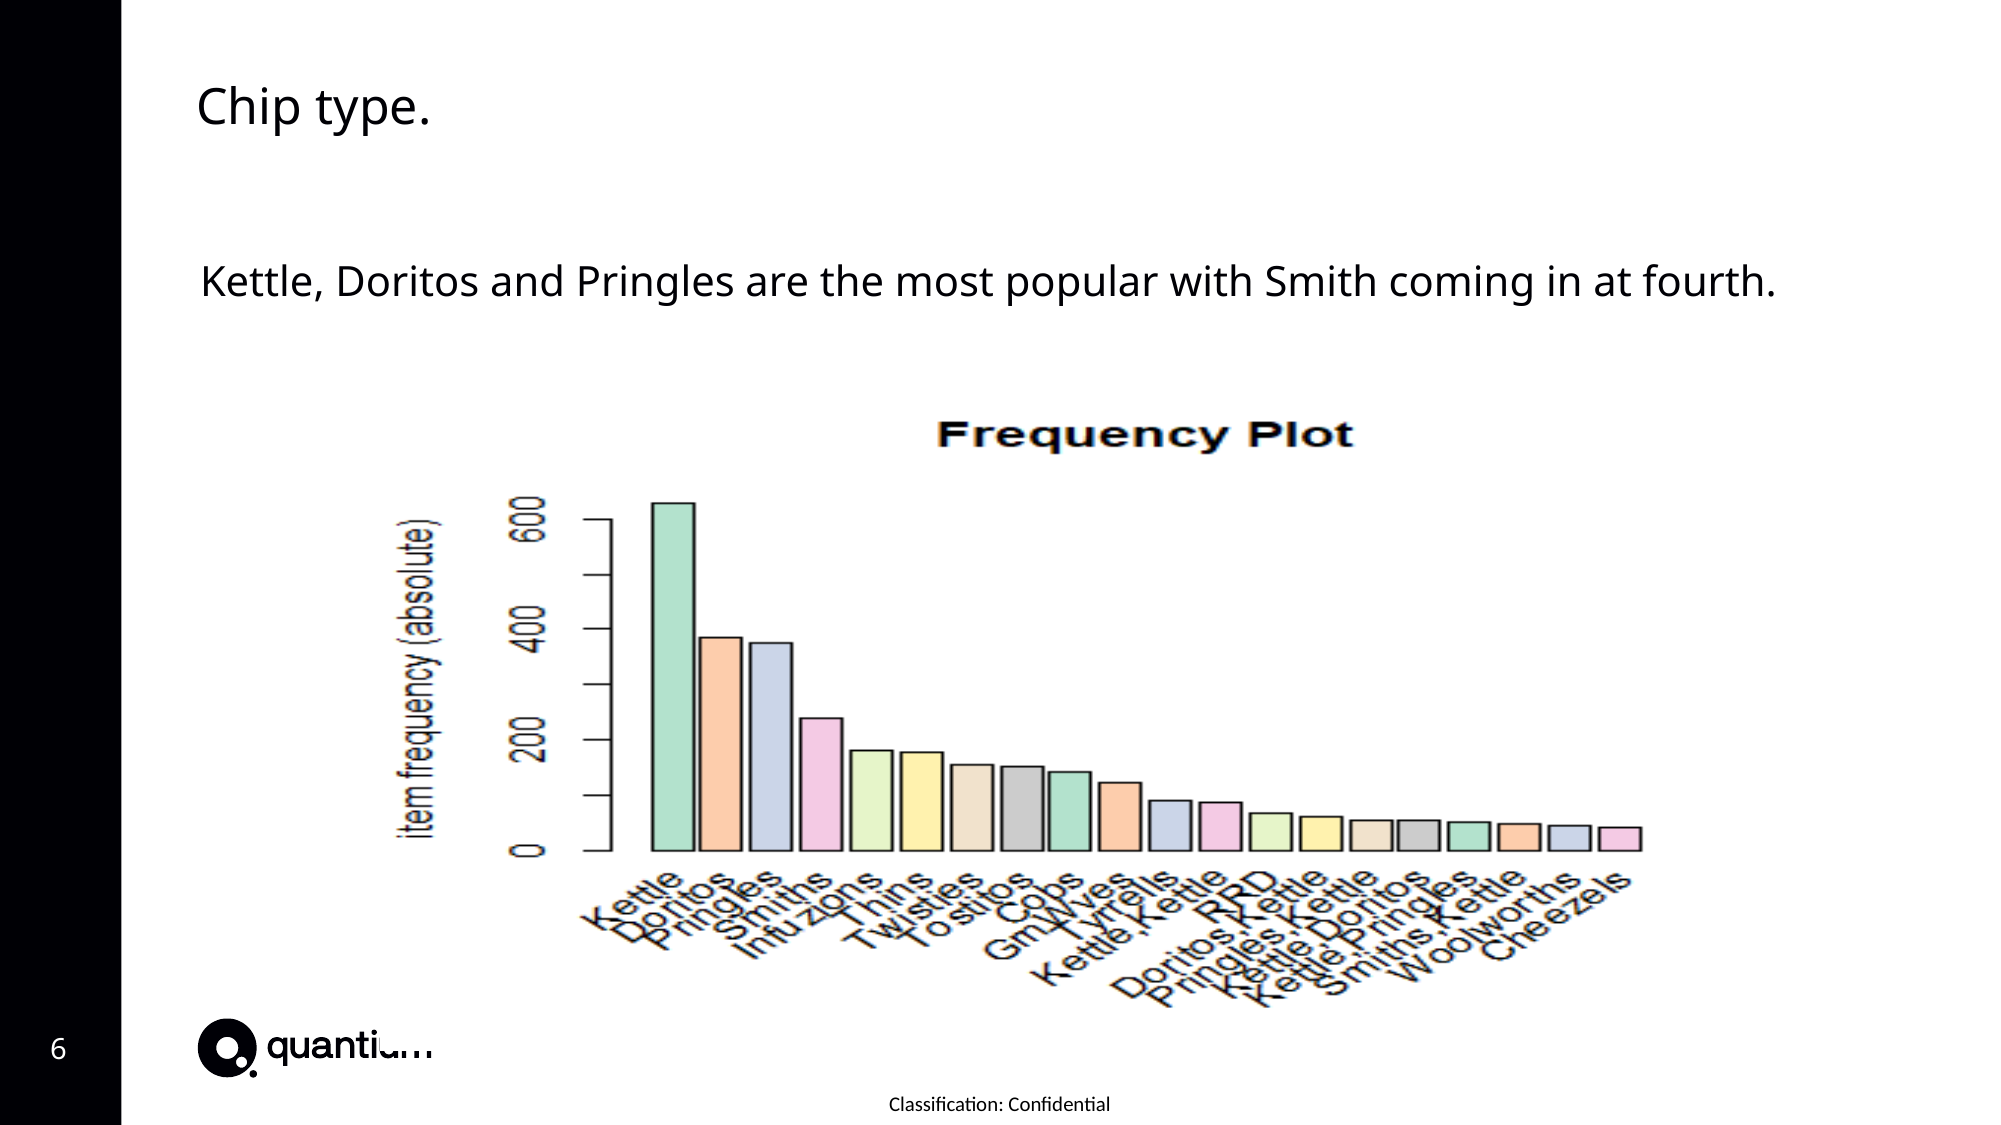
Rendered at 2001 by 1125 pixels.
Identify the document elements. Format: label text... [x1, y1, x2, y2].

text_box Kettle, Doritos and Pringles are the most popular with Smith coming in at fourth. [200, 255, 1552, 406]
picture [380, 363, 1800, 1051]
list Chip type. [196, 74, 1916, 210]
